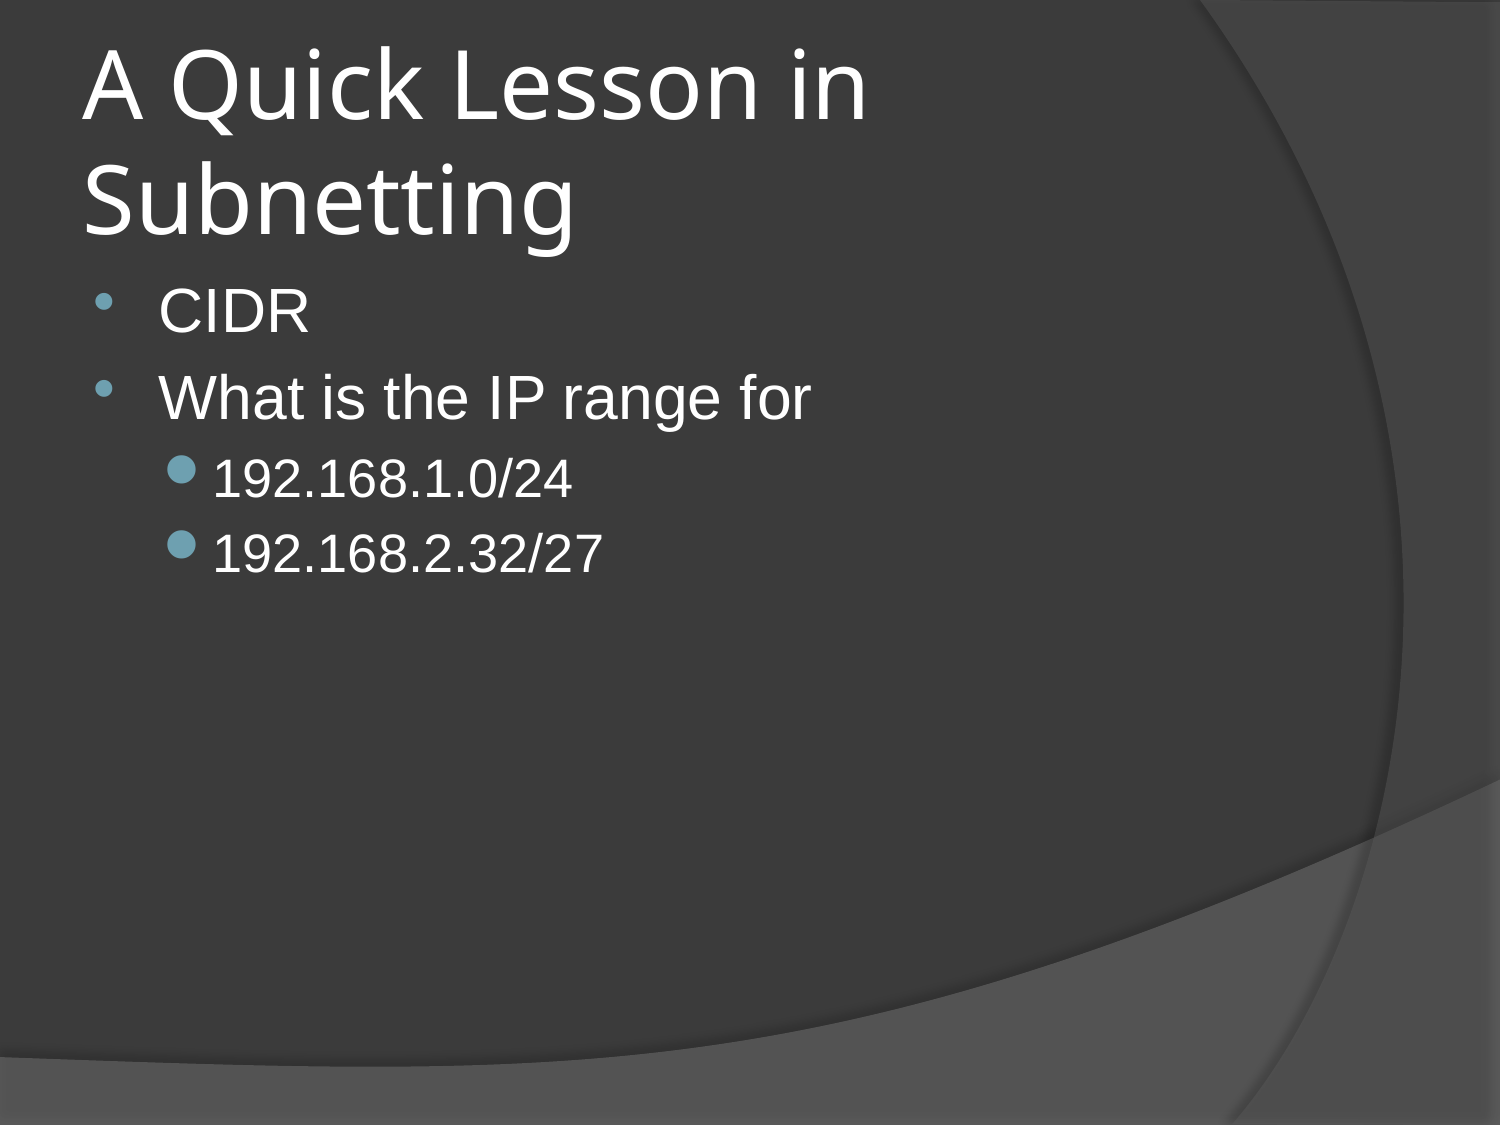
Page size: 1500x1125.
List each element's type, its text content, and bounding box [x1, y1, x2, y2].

list CIDR What is the IP range for 192.168.1.0/24 192.168.2.32/27 [75, 262, 1300, 1005]
title A Quick Lesson in Subnetting [75, 45, 1300, 233]
